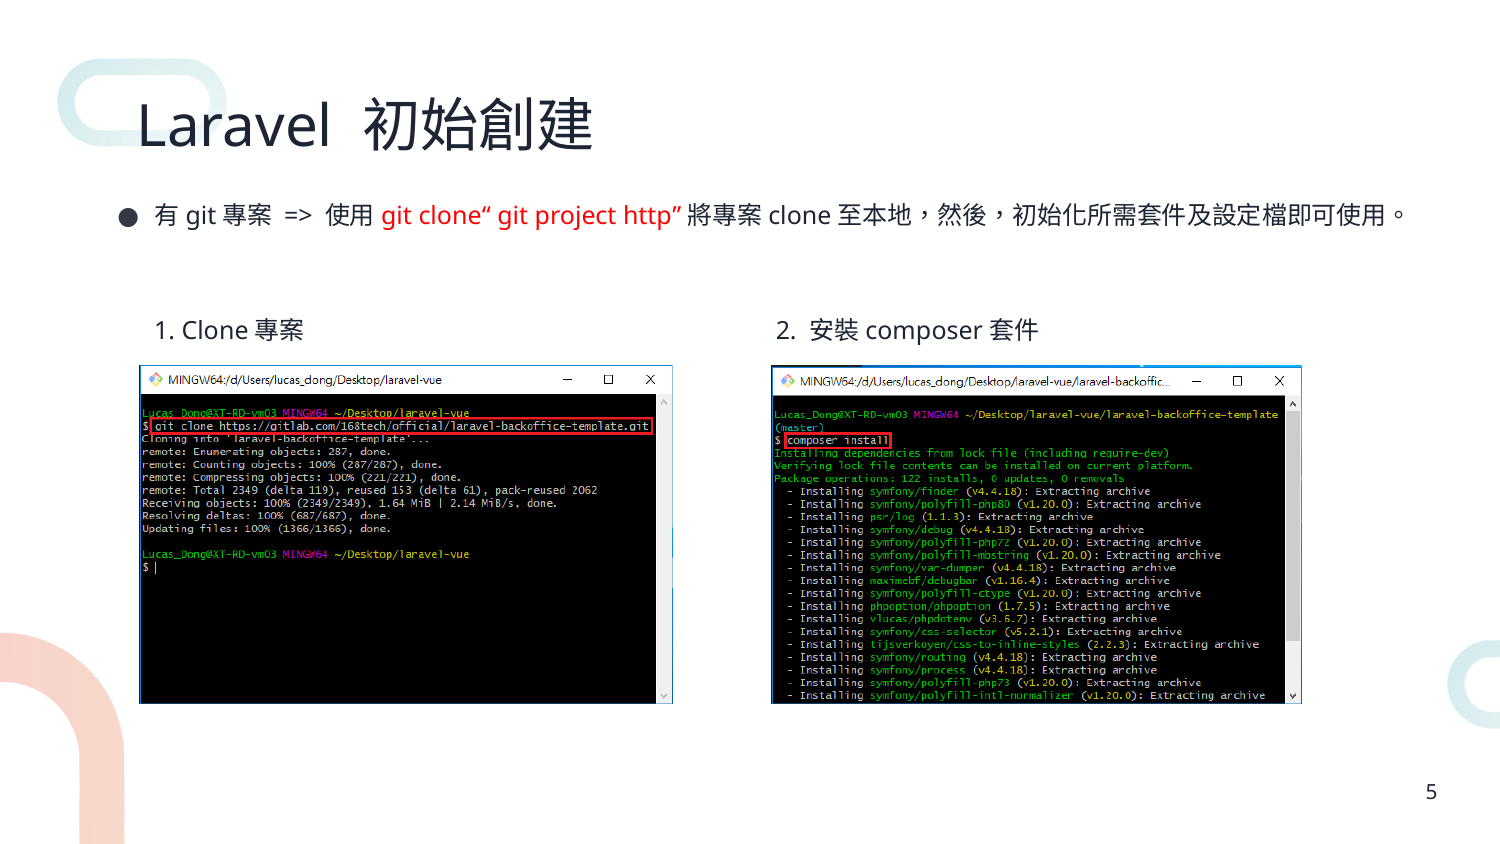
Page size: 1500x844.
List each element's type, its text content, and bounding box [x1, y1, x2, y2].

slide_number 5 [1378, 764, 1453, 821]
picture [0, 0, 1500, 844]
title Laravel 初始創建 [121, 72, 1379, 167]
text_box 2. 安裝composer套件 [760, 295, 1312, 358]
picture [138, 364, 673, 704]
text_box 1. Clone專案 [139, 295, 690, 358]
list 有git專案 => 使用git clone“ git project http”將專案clone至本地，然後，初始化所需套件及設定檔即可使用。 [102, 180, 1500, 813]
picture [770, 364, 1302, 704]
